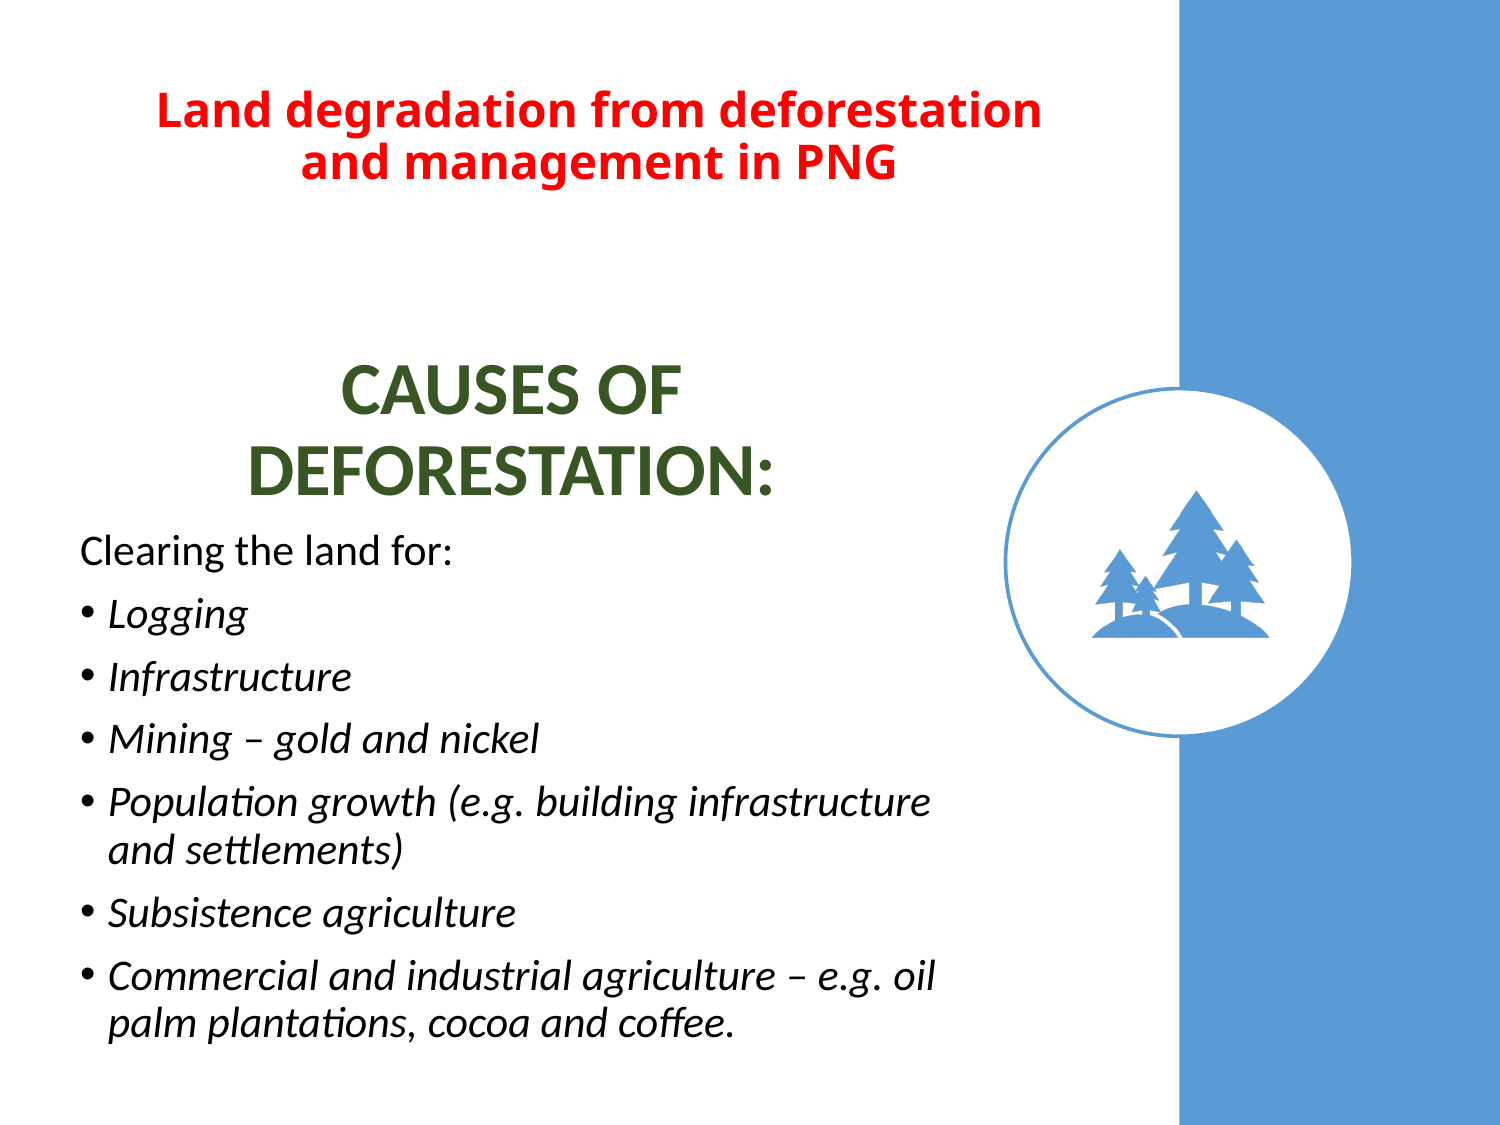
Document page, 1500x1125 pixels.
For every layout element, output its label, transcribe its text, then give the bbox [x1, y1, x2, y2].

picture [1086, 469, 1275, 658]
list CAUSES OF DEFORESTATION: Clearing the land for: Logging Infrastructure Mining – gold and nickel Population growth (e.g. building infrastructure and settlements) Subsistence agriculture Commercial and industrial agriculture – e.g. oil palm plantations, cocoa and coffee. [64, 290, 960, 1106]
text_box [1004, 387, 1355, 738]
text_box [1178, 0, 1500, 1125]
title Land degradation from deforestation and management in PNG [139, 56, 1060, 220]
